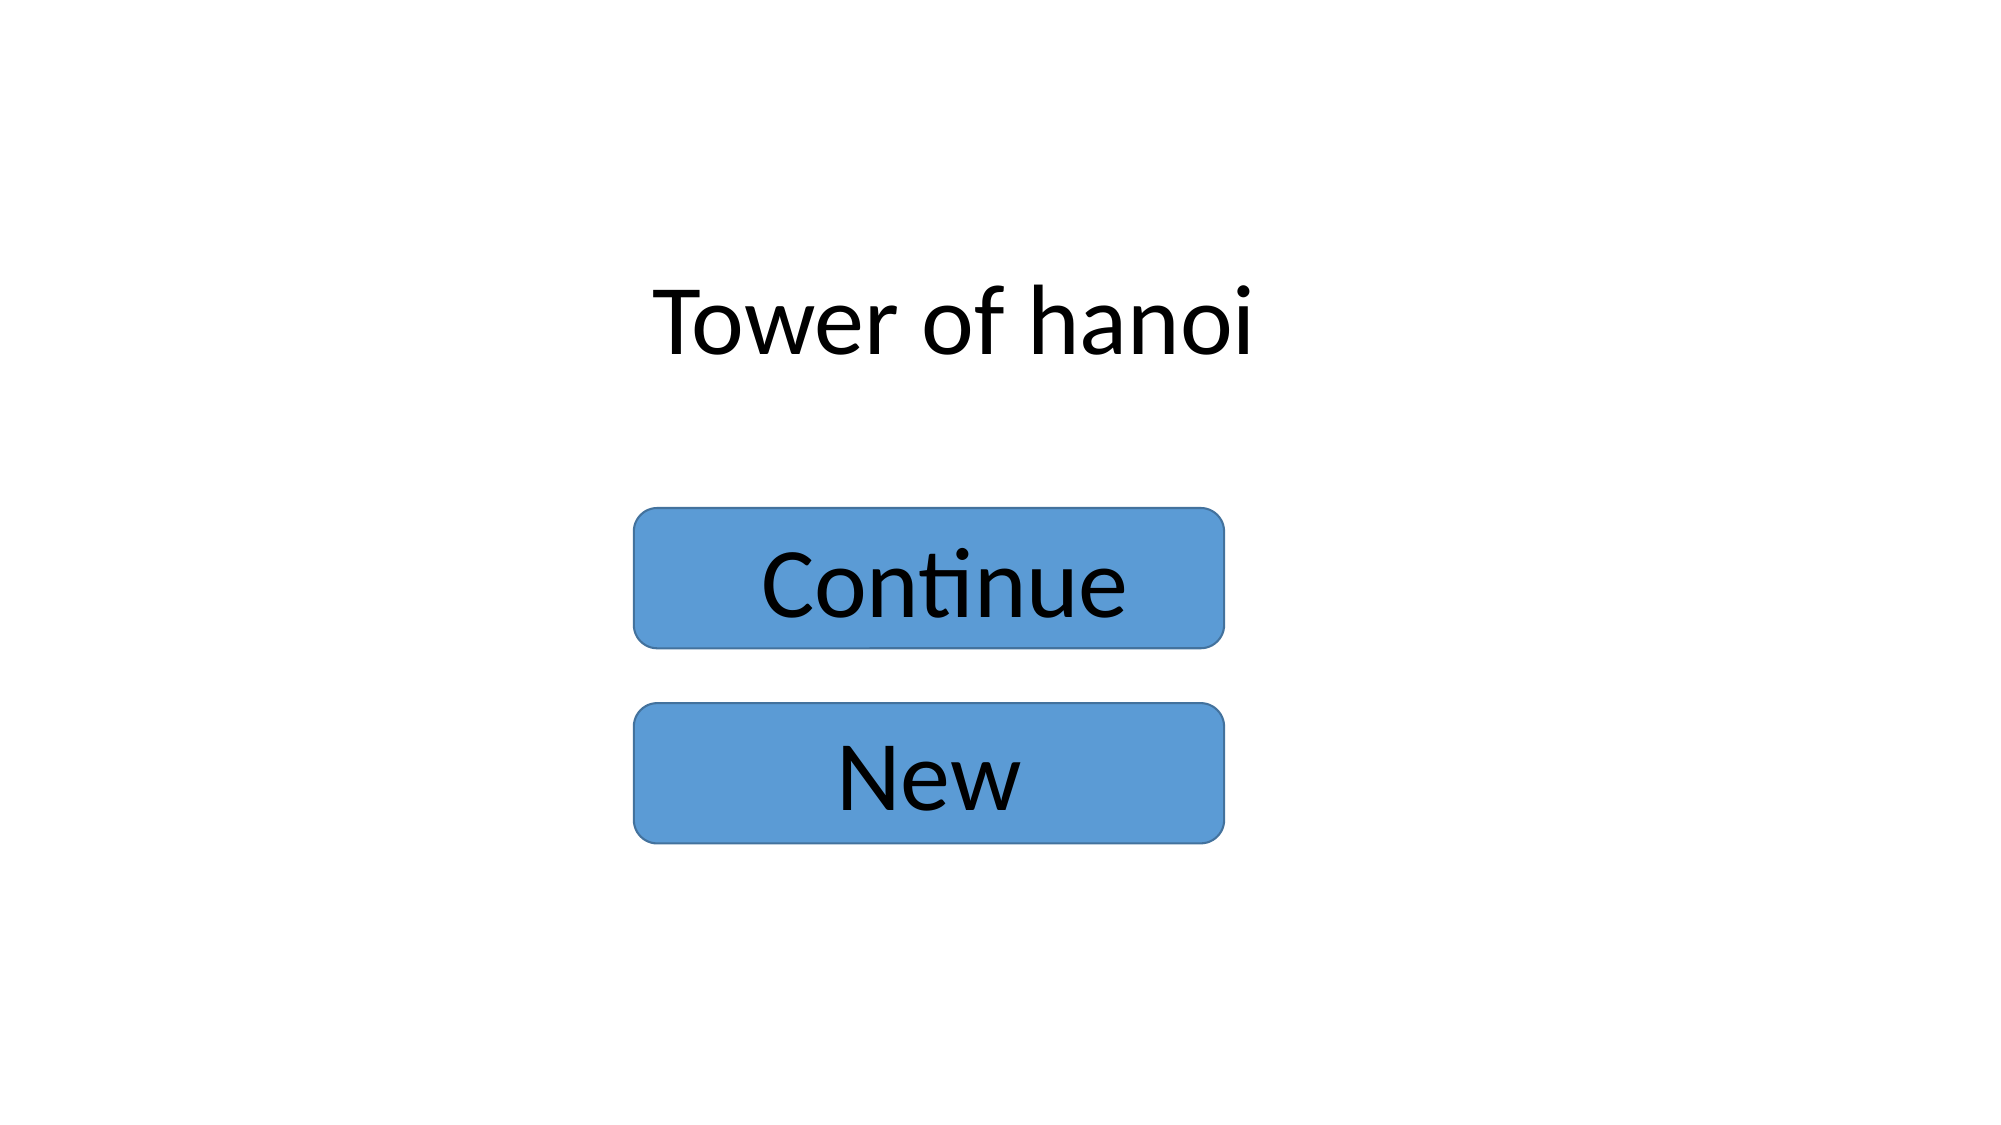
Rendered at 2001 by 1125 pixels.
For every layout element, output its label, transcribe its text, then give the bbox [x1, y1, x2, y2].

text_box Tower of hanoi [637, 246, 1272, 382]
text_box Continue [746, 510, 1144, 645]
text_box New [821, 703, 1037, 838]
text_box [632, 702, 1226, 845]
text_box [632, 506, 1226, 650]
